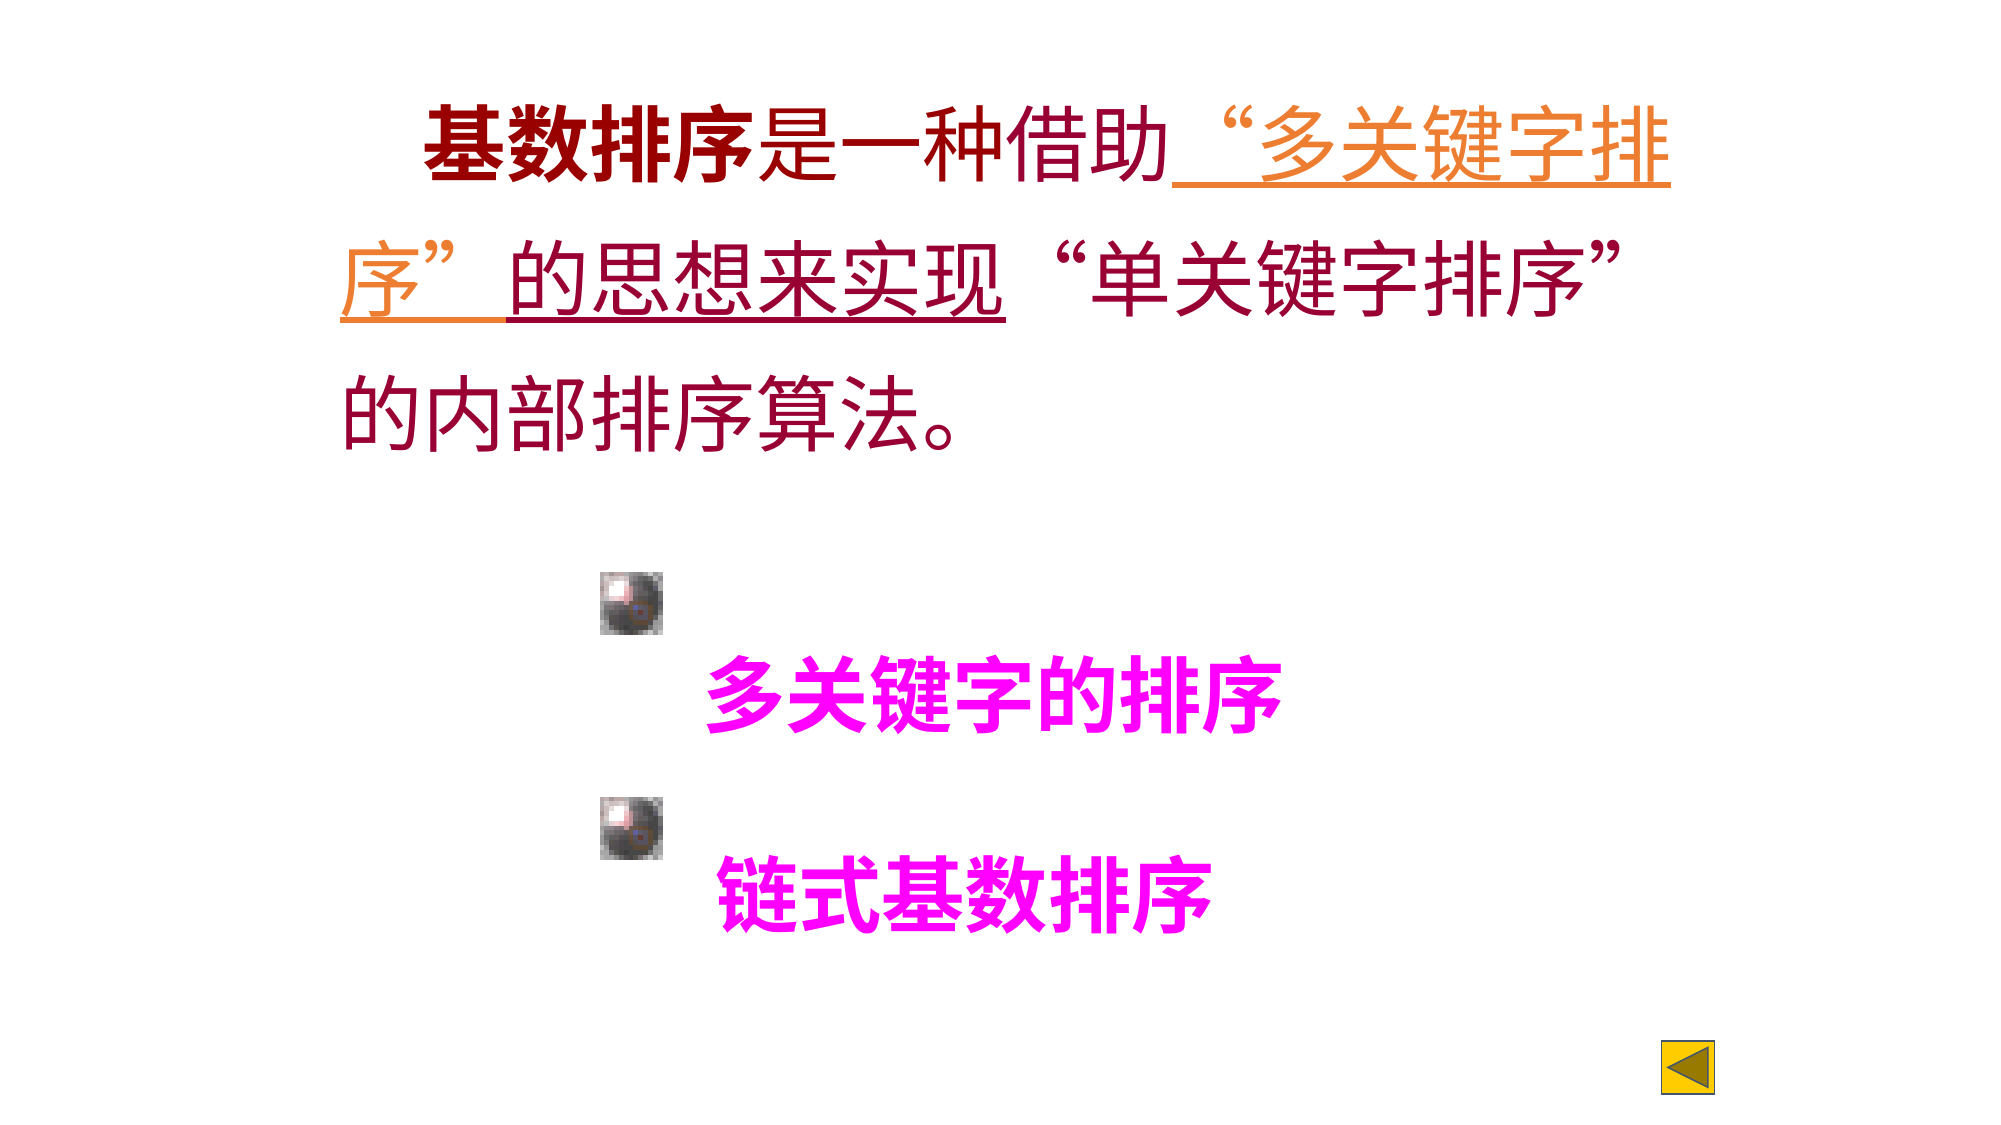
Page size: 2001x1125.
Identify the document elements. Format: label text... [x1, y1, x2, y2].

text_box 多关键字的排序 [687, 635, 1301, 751]
picture [599, 797, 663, 860]
text_box [1661, 1040, 1715, 1094]
picture [599, 572, 663, 635]
text_box 链式基数排序 [700, 835, 1230, 951]
text_box 基数排序是一种借助“多关键字排序”的思想来实现“单关键字排序”的内部排序算法。 [324, 50, 1688, 470]
